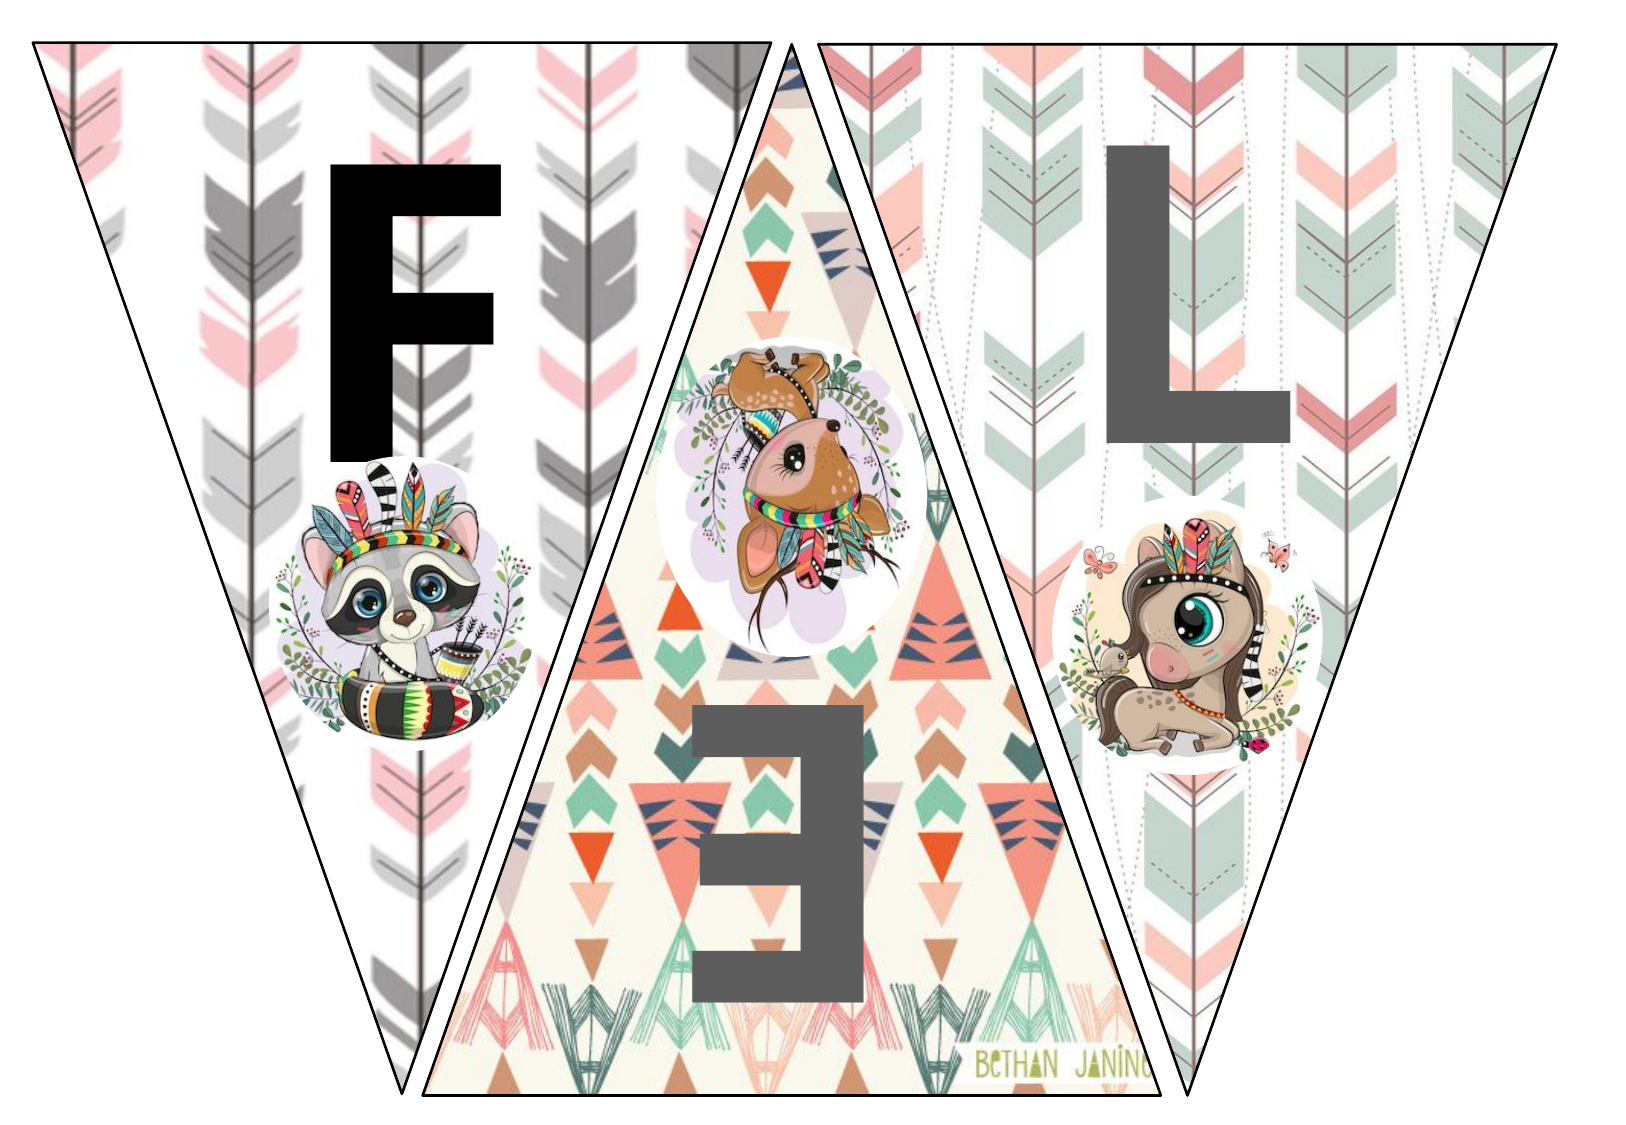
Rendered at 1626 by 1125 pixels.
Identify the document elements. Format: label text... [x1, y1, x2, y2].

picture [656, 336, 928, 658]
text_box [917, 434, 1163, 1098]
text_box [30, 40, 278, 705]
text_box [420, 438, 667, 1098]
text_box [537, 40, 774, 699]
text_box [282, 761, 522, 1097]
text_box [1075, 784, 1300, 1098]
picture [1051, 495, 1323, 776]
picture [268, 455, 540, 752]
text_box [687, 42, 896, 334]
text_box F [278, 38, 537, 454]
text_box E [667, 665, 917, 1125]
text_box [1321, 42, 1559, 699]
text_box L [1054, 19, 1321, 493]
text_box [816, 42, 1054, 699]
